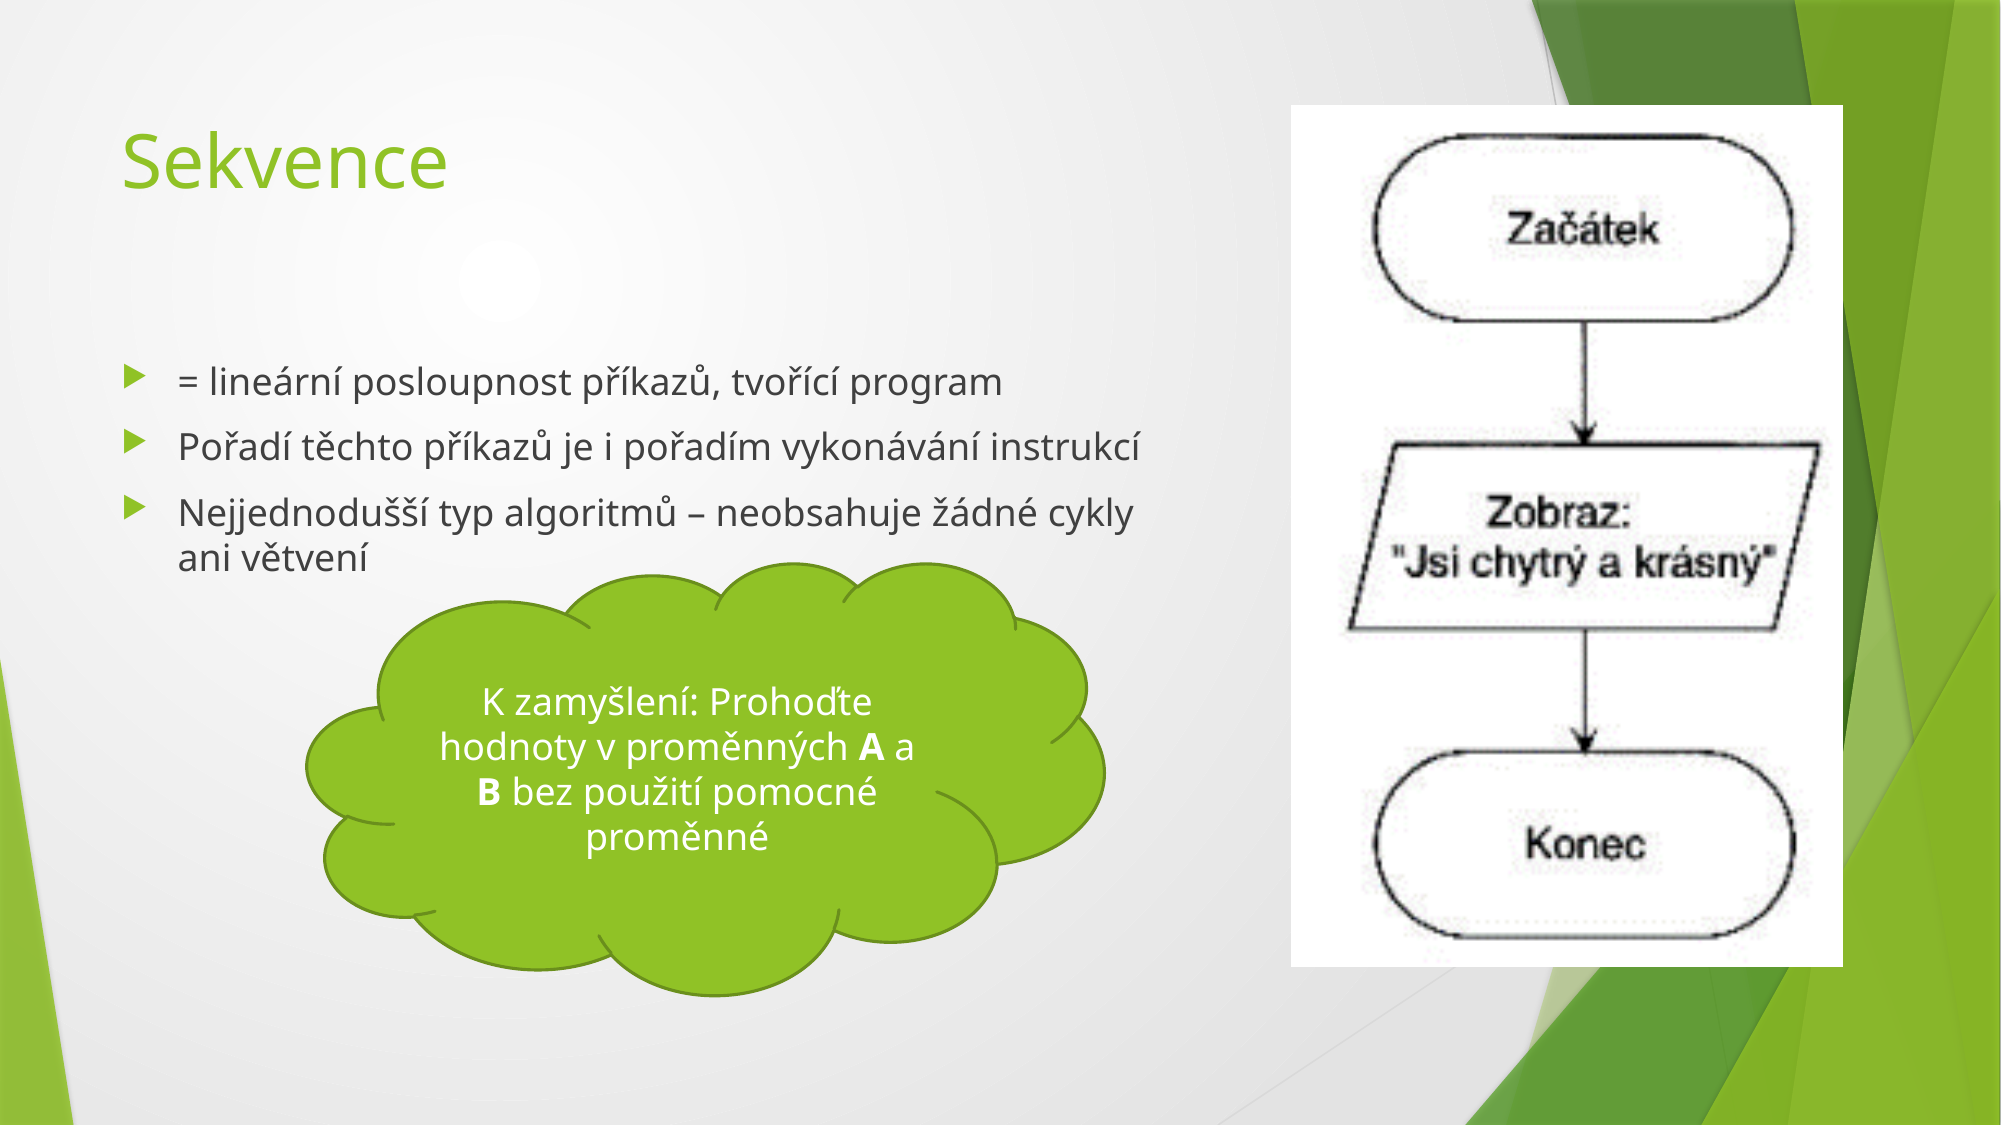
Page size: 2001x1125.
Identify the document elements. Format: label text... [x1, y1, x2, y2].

text_box K zamyšlení: Prohoďte hodnoty v proměnných A a B bez použití pomocné proměnné [305, 562, 1107, 998]
picture [1290, 105, 1844, 968]
list = lineární posloupnost příkazů, tvořící program Pořadí těchto příkazů je i pořadím vykonávání instrukcí Nejjednodušší typ algoritmů – neobsahuje žádné cykly ani větvení [106, 350, 1185, 967]
title Sekvence [106, 105, 1185, 313]
